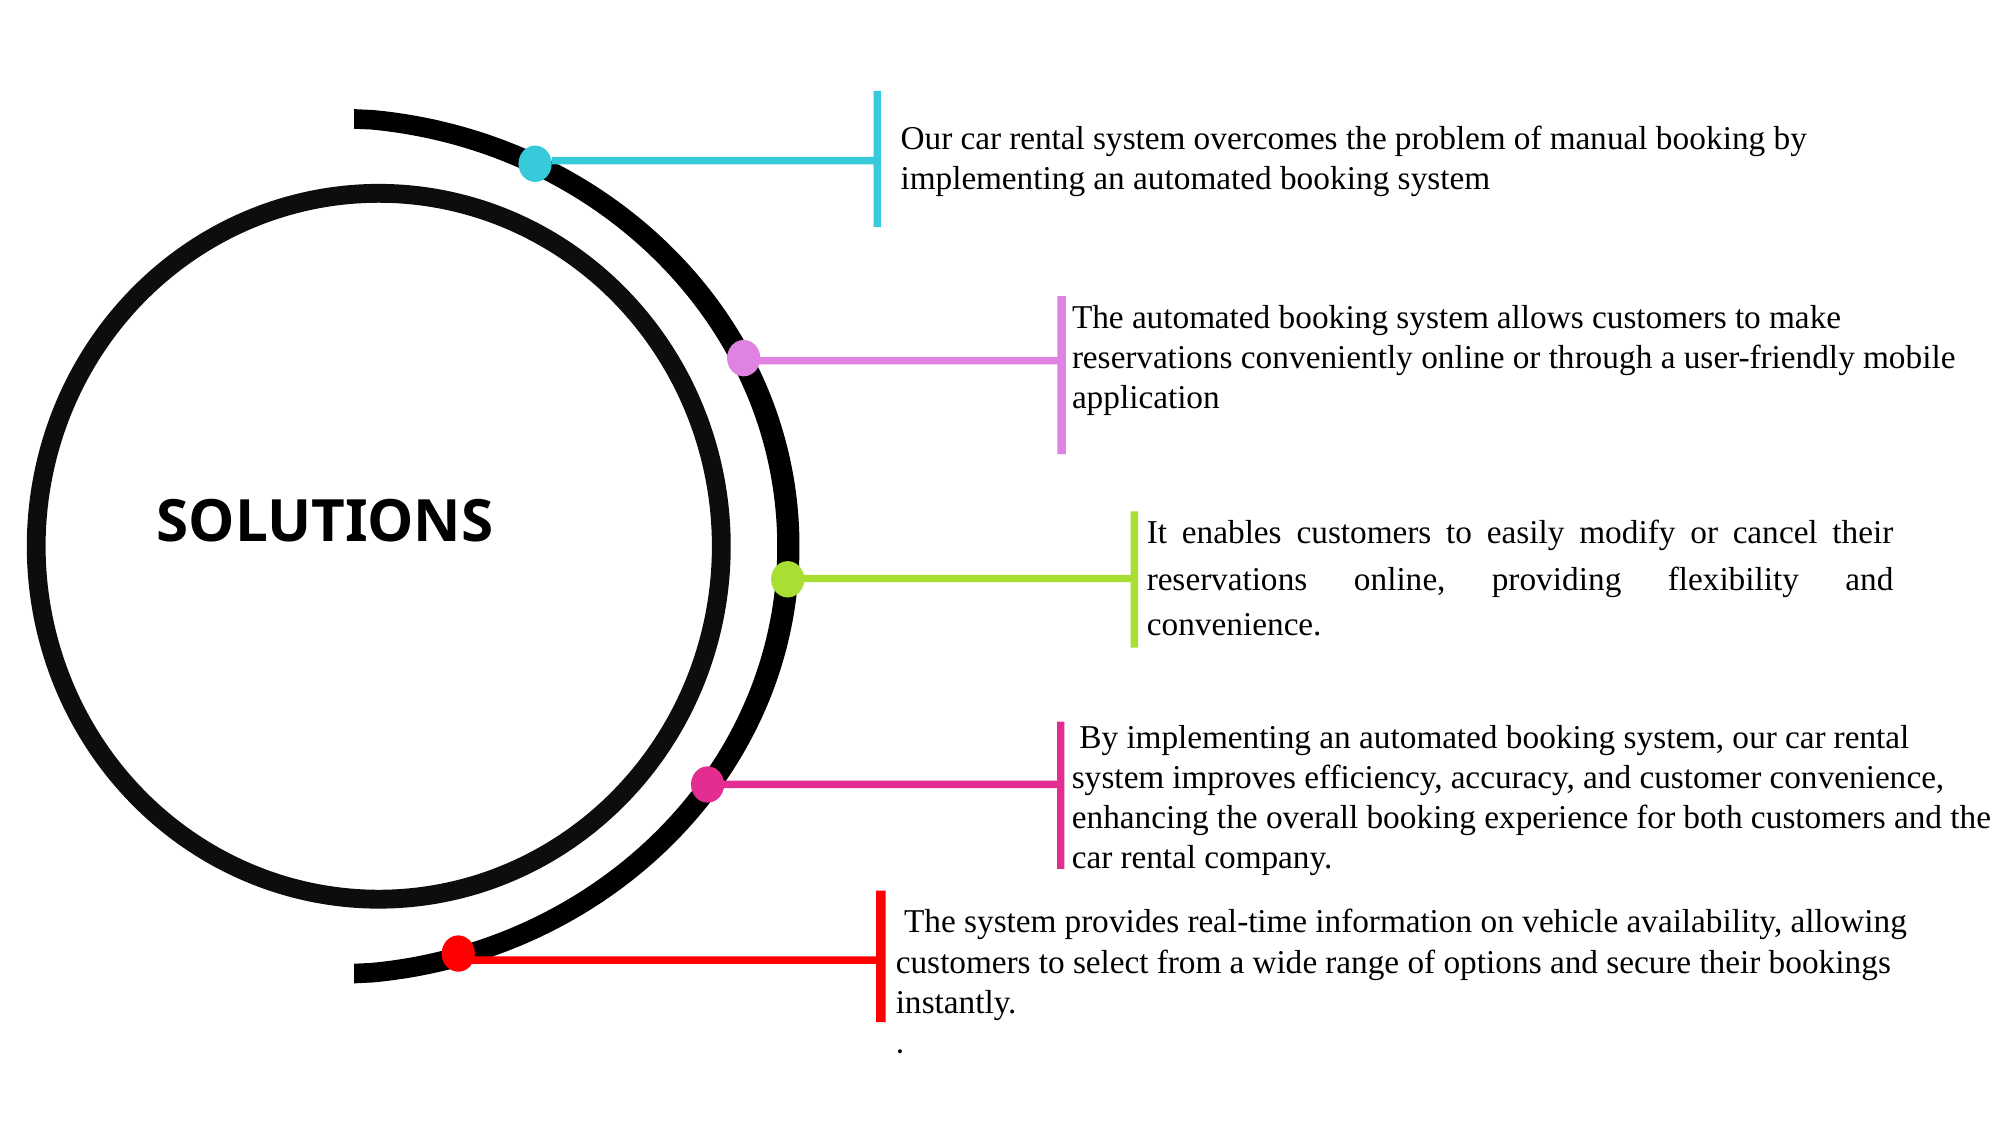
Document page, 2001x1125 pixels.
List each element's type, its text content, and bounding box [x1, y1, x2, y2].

text_box [1130, 510, 1139, 649]
text_box The system provides real-time information on vehicle availability, allowing customers to select from a wide range of options and secure their bookings instantly. . [880, 887, 1936, 1068]
text_box [552, 156, 873, 165]
text_box [725, 780, 1056, 789]
text_box [472, 791, 711, 955]
text_box By implementing an automated booking system, our car rental system improves efficiency, accuracy, and customer convenience, enhancing the overall booking experience for both customers and the car rental company. [1057, 707, 2000, 923]
text_box [353, 108, 525, 169]
text_box [440, 934, 476, 973]
text_box [25, 182, 732, 910]
text_box SOLUTIONS [141, 476, 596, 561]
text_box [725, 338, 762, 378]
text_box [770, 560, 806, 599]
text_box [689, 765, 726, 804]
text_box [709, 592, 798, 780]
text_box [544, 165, 744, 355]
text_box [761, 356, 1056, 365]
text_box [873, 90, 882, 228]
text_box It enables customers to easily modify or cancel their reservations online, providing flexibility and convenience. [1132, 497, 1910, 650]
text_box [353, 950, 449, 985]
text_box [1056, 721, 1066, 870]
text_box [737, 368, 801, 565]
text_box [517, 144, 553, 184]
text_box Our car rental system overcomes the problem of manual booking by implementing an automated booking system [885, 109, 1910, 204]
text_box [1056, 295, 1067, 455]
text_box The automated booking system allows customers to make reservations conveniently online or through a user-friendly mobile application [1057, 287, 1974, 423]
text_box [805, 574, 1130, 583]
text_box [875, 890, 887, 1023]
text_box [473, 955, 875, 965]
